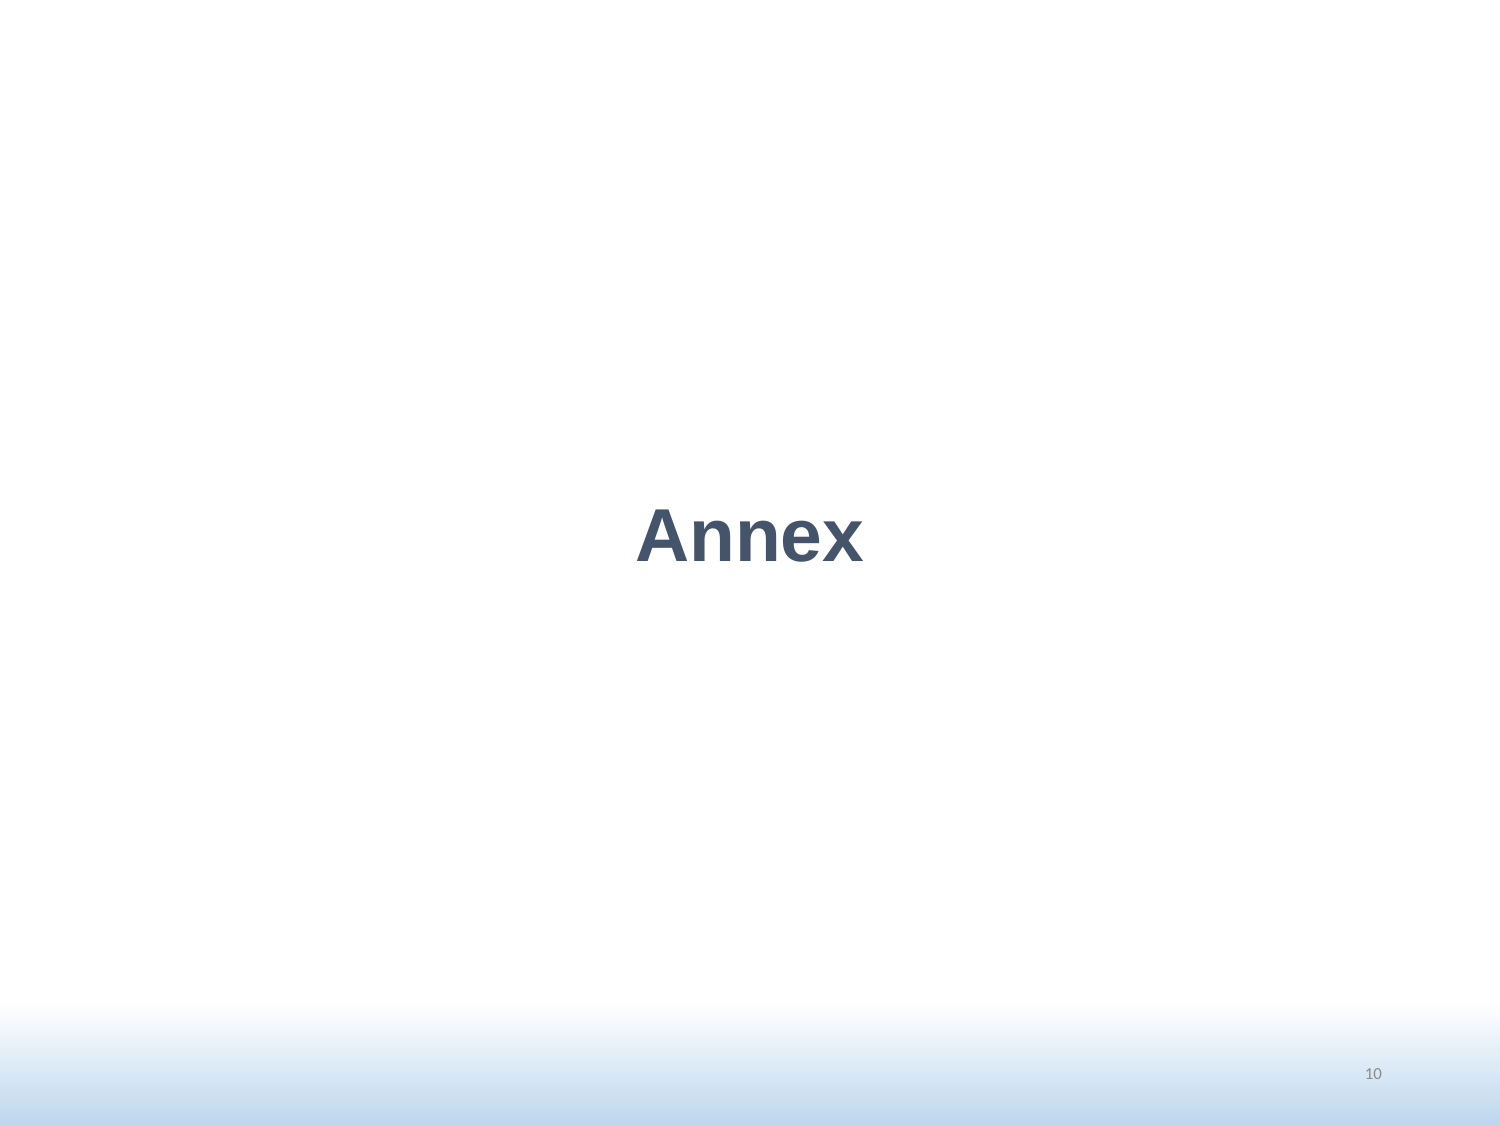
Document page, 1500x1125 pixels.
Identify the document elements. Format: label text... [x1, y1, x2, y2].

title Annex [103, 429, 1397, 647]
slide_number 10 [1059, 1042, 1397, 1103]
